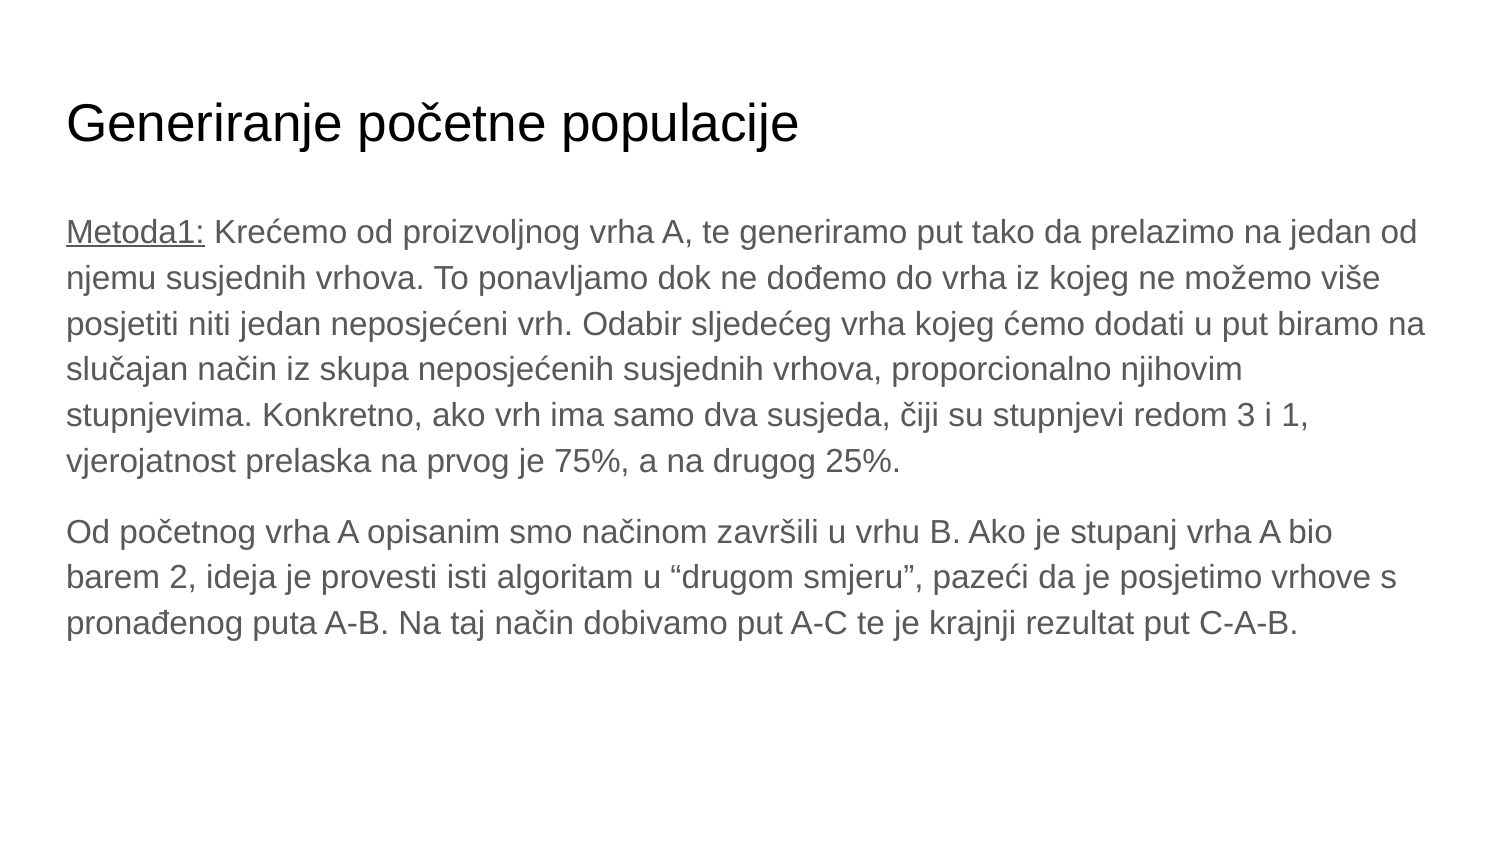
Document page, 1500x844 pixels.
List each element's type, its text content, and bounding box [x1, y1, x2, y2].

list Metoda1: Krećemo od proizvoljnog vrha A, te generiramo put tako da prelazimo na jedan od njemu susjednih vrhova. To ponavljamo dok ne dođemo do vrha iz kojeg ne možemo više posjetiti niti jedan neposjećeni vrh. Odabir sljedećeg vrha kojeg ćemo dodati u put biramo na slučajan način iz skupa neposjećenih susjednih vrhova, proporcionalno njihovim stupnjevima. Konkretno, ako vrh ima samo dva susjeda, čiji su stupnjevi redom 3 i 1, vjerojatnost prelaska na prvog je 75%, a na drugog 25%. Od početnog vrha A opisanim smo načinom završili u vrhu B. Ako je stupanj vrha A bio barem 2, ideja je provesti isti algoritam u “drugom smjeru”, pazeći da je posjetimo vrhove s pronađenog puta A-B. Na taj način dobivamo put A-C te je krajnji rezultat put C-A-B. [51, 189, 1449, 750]
title Generiranje početne populacije [51, 72, 1449, 167]
